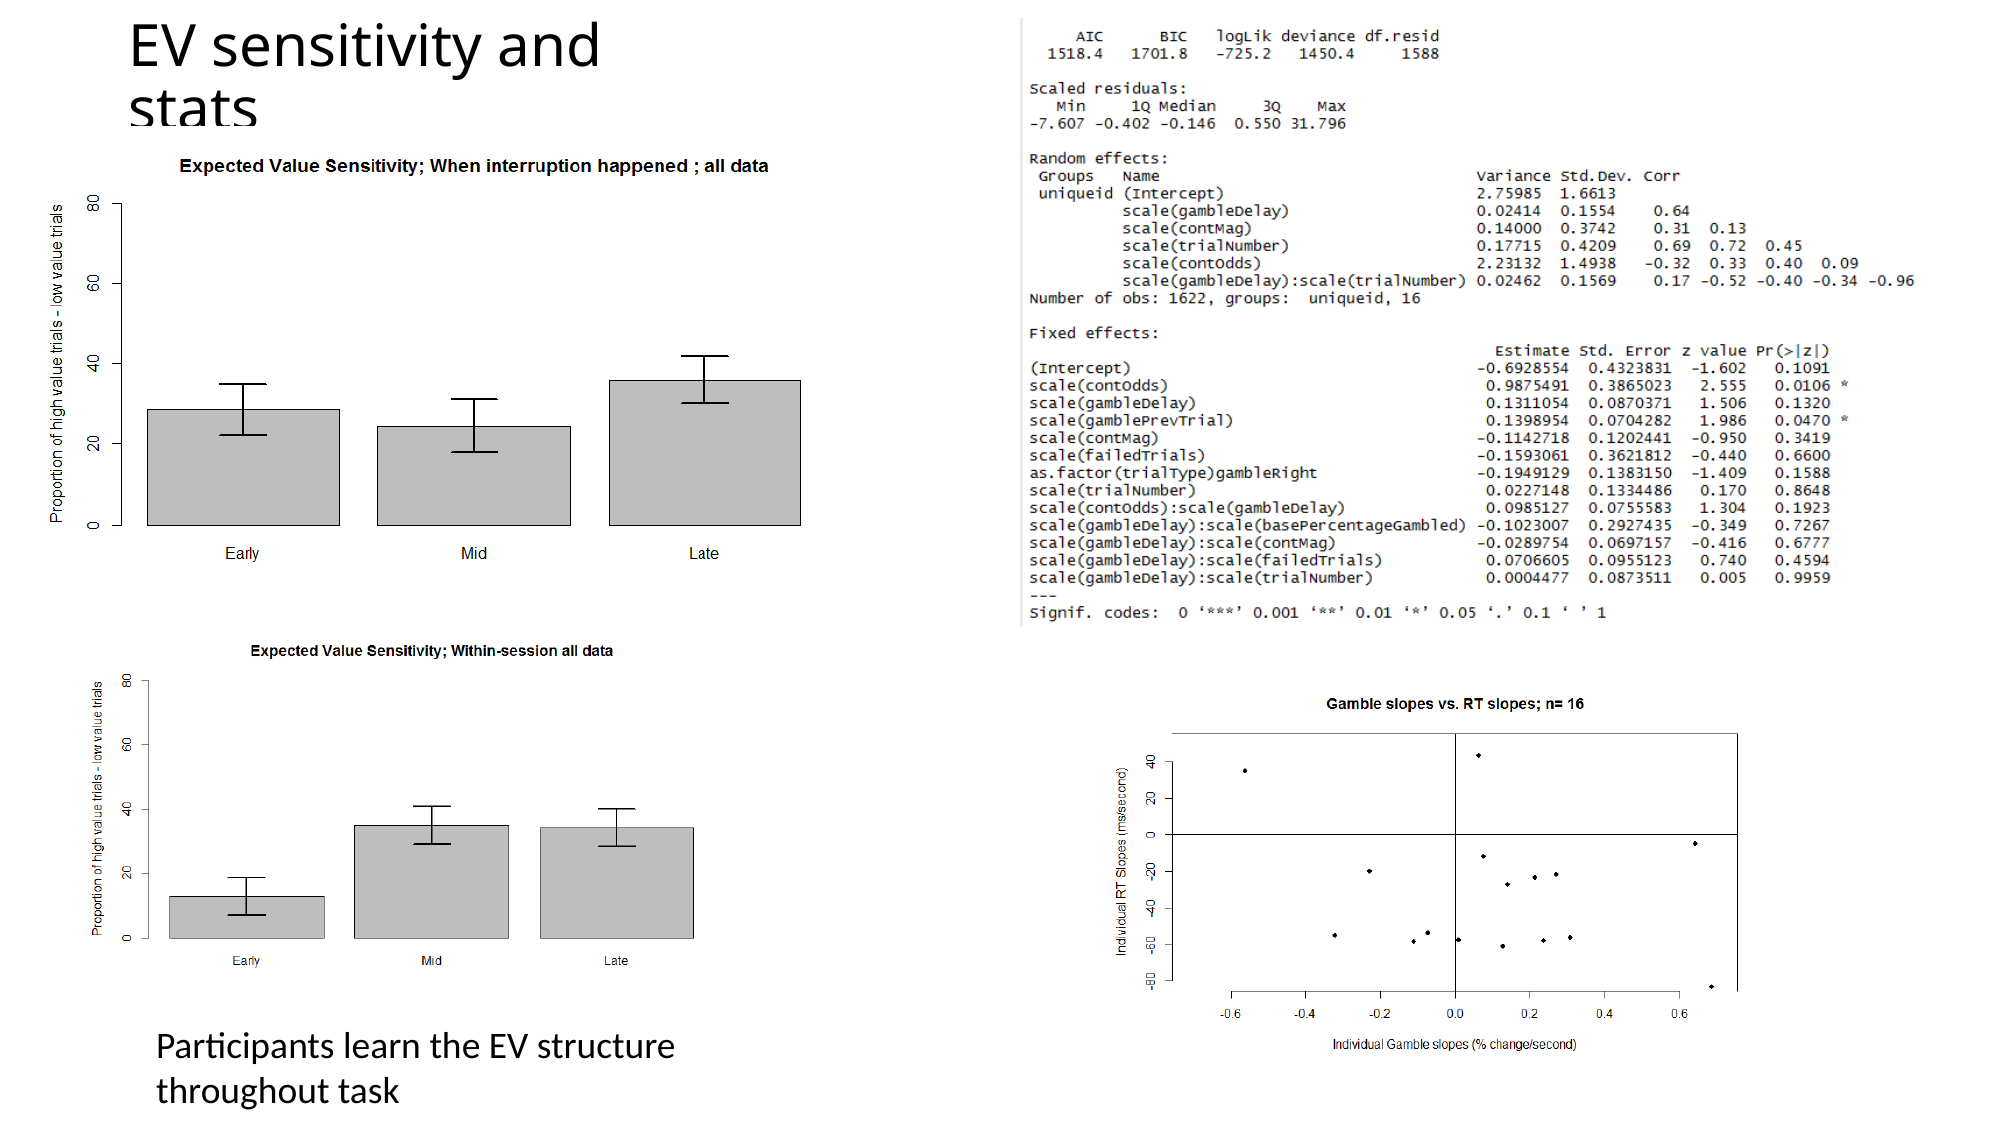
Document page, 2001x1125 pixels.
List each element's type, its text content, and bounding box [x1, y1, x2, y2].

title EV sensitivity and stats [113, 0, 695, 126]
picture [44, 126, 866, 1014]
picture [1018, 18, 1932, 626]
picture [1110, 672, 1769, 1067]
text_box Participants learn the EV structure throughout task [141, 1014, 692, 1119]
